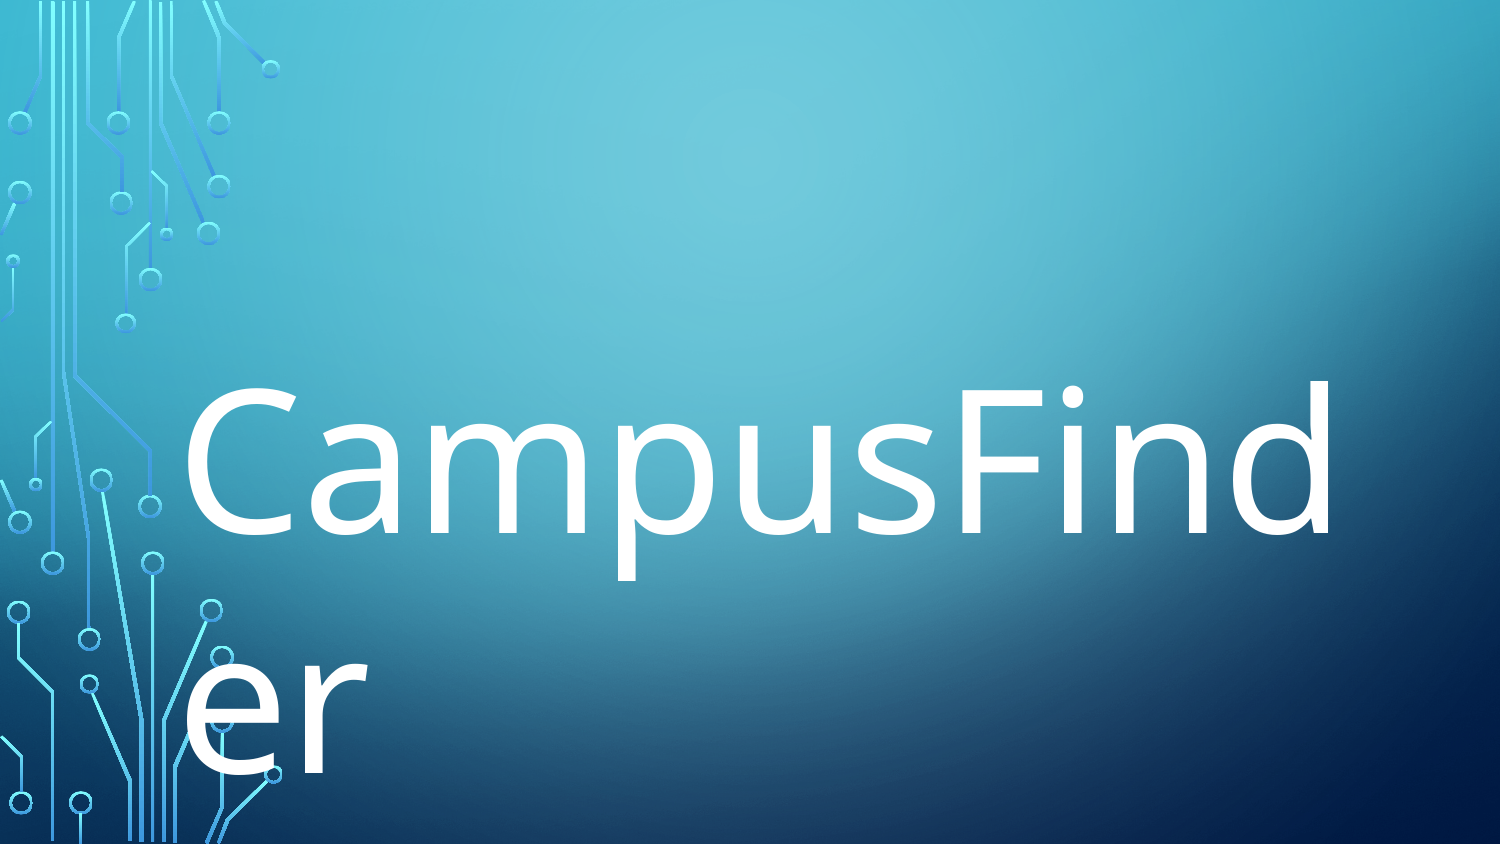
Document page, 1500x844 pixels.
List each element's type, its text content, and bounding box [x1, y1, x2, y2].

text_box CampusFinder [161, 326, 1383, 821]
